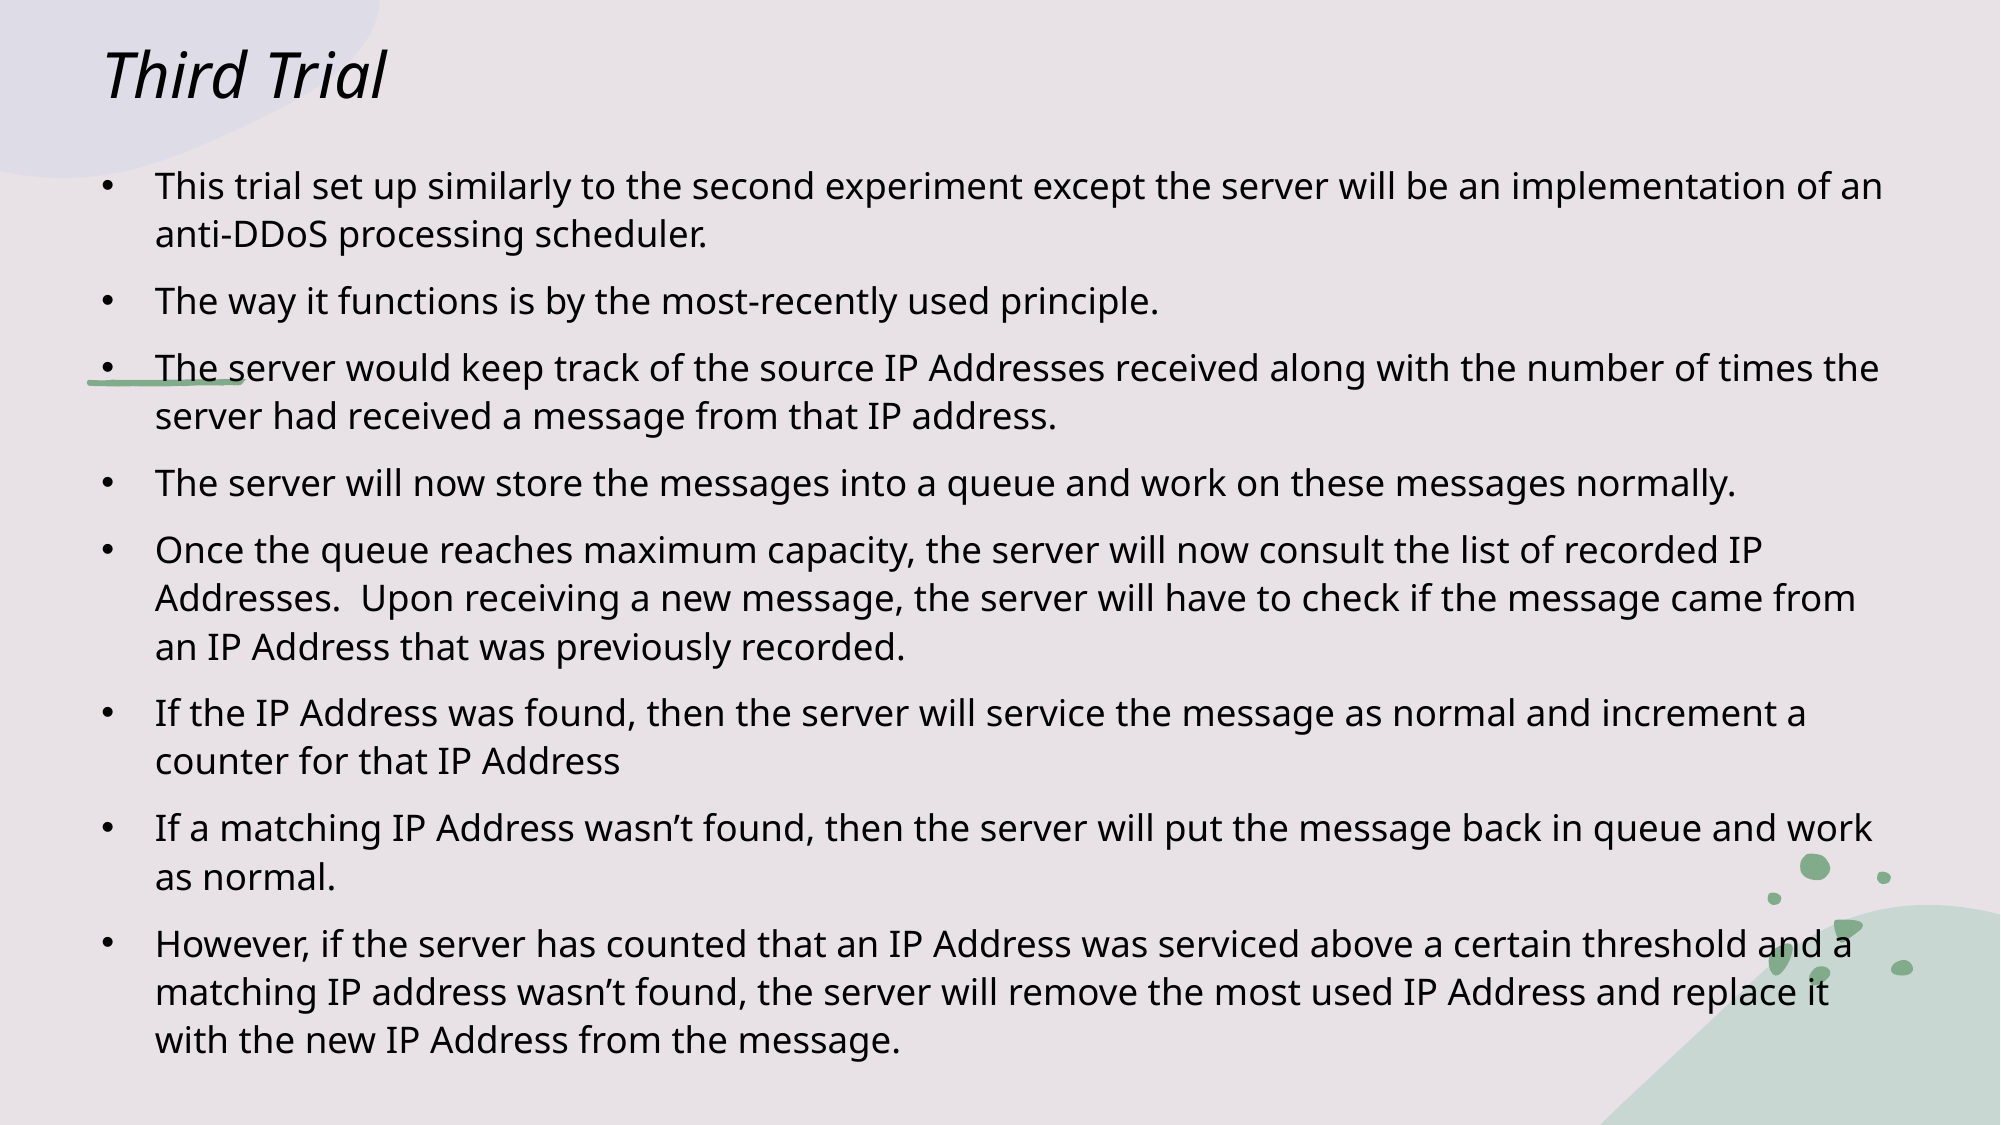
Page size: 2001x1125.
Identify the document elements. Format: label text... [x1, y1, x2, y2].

title Third Trial [86, 26, 1740, 119]
list This trial set up similarly to the second experiment except the server will be an implementation of an anti-DDoS processing scheduler. The way it functions is by the most-recently used principle. The server would keep track of the source IP Addresses received along with the number of times the server had received a message from that IP address. The server will now store the messages into a queue and work on these messages normally. Once the queue reaches maximum capacity, the server will now consult the list of recorded IP Addresses. Upon receiving a new message, the server will have to check if the message came from an IP Address that was previously recorded. If the IP Address was found, then the server will service the message as normal and increment a counter for that IP Address If a matching IP Address wasn’t found, then the server will put the message back in queue and work as normal. However, if the server has counted that an IP Address was serviced above a certain threshold and a matching IP address wasn’t found, the server will remove the most used IP Address and replace it with the new IP Address from the message. [86, 150, 1914, 1078]
